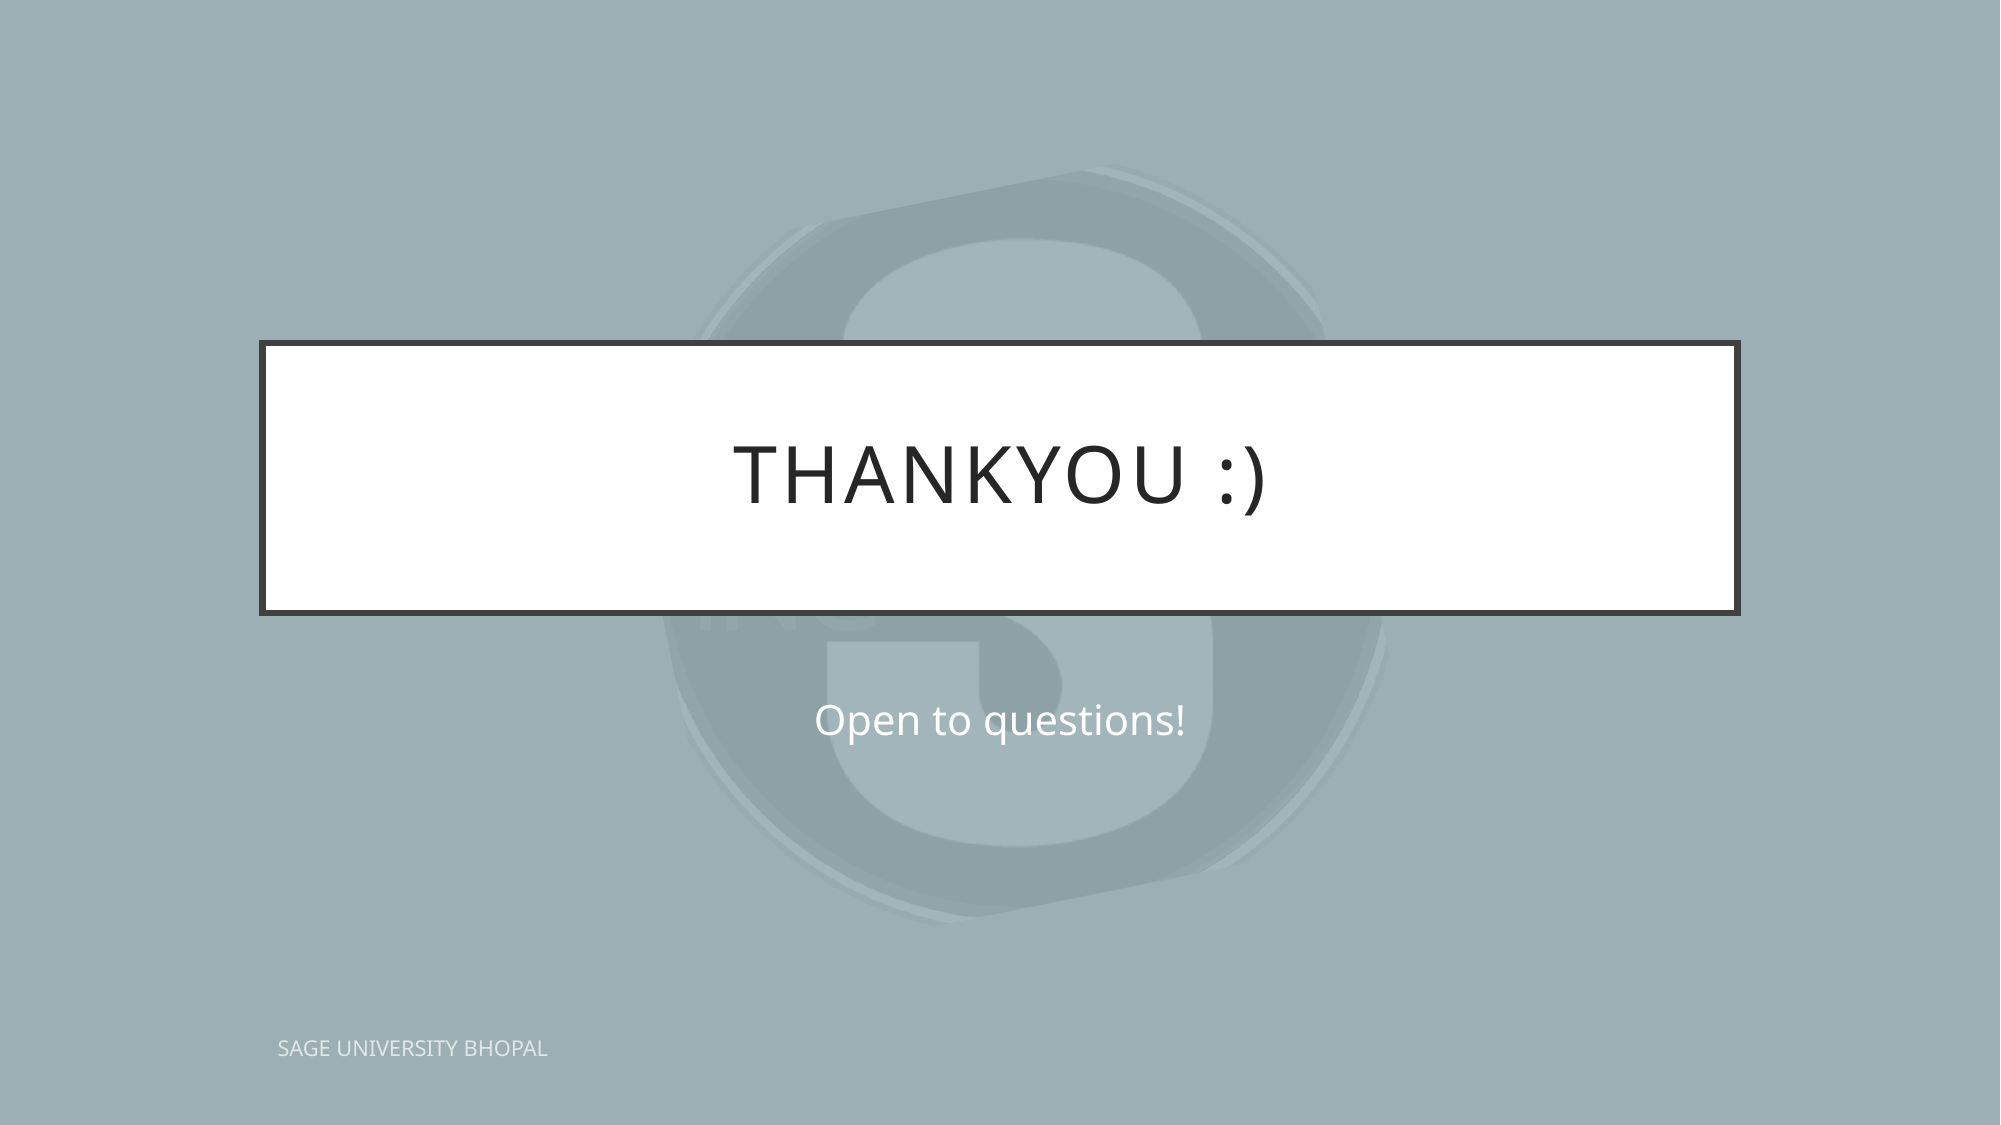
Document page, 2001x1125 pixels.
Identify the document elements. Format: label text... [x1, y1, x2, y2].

title ThankYOu :) [259, 340, 1741, 616]
footer SAGE UNIVERSITY BHOPAL [262, 1023, 1231, 1076]
subtitle Open to questions! [442, 685, 1558, 890]
